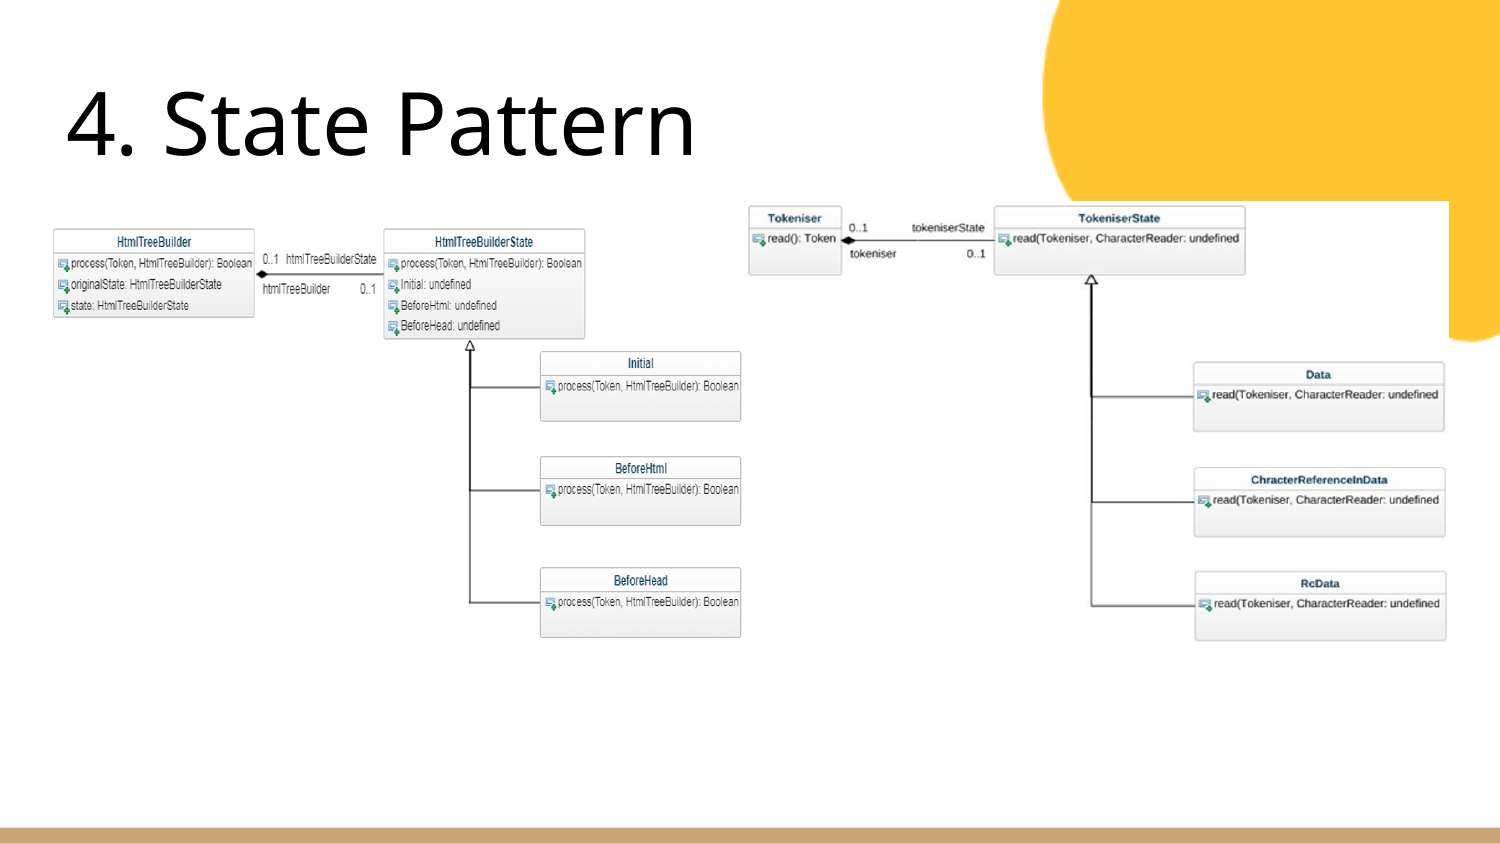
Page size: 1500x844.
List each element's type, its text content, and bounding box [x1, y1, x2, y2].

picture [50, 0, 1500, 643]
title 4. State Pattern [51, 51, 942, 189]
